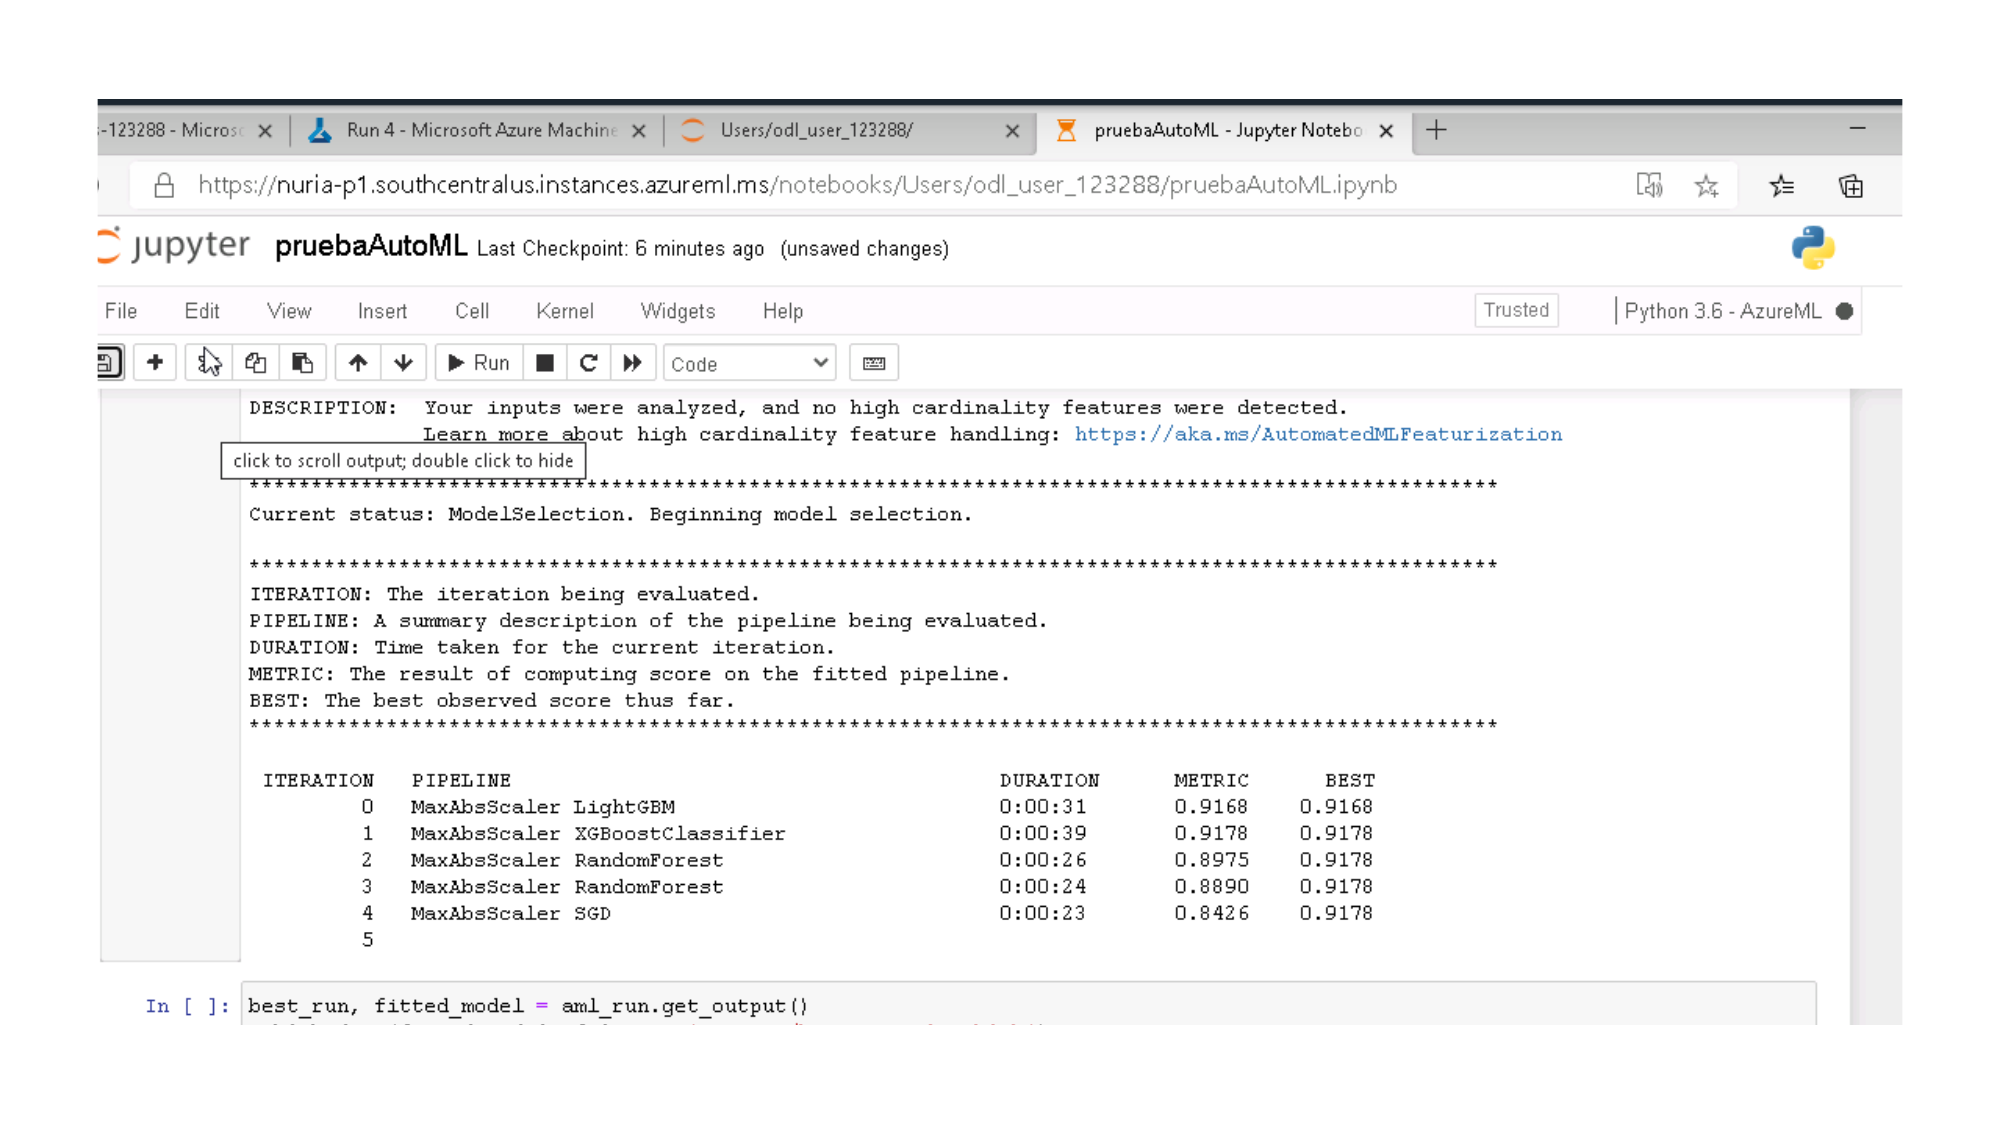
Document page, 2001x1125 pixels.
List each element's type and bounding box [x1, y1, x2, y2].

picture [97, 99, 1903, 1025]
